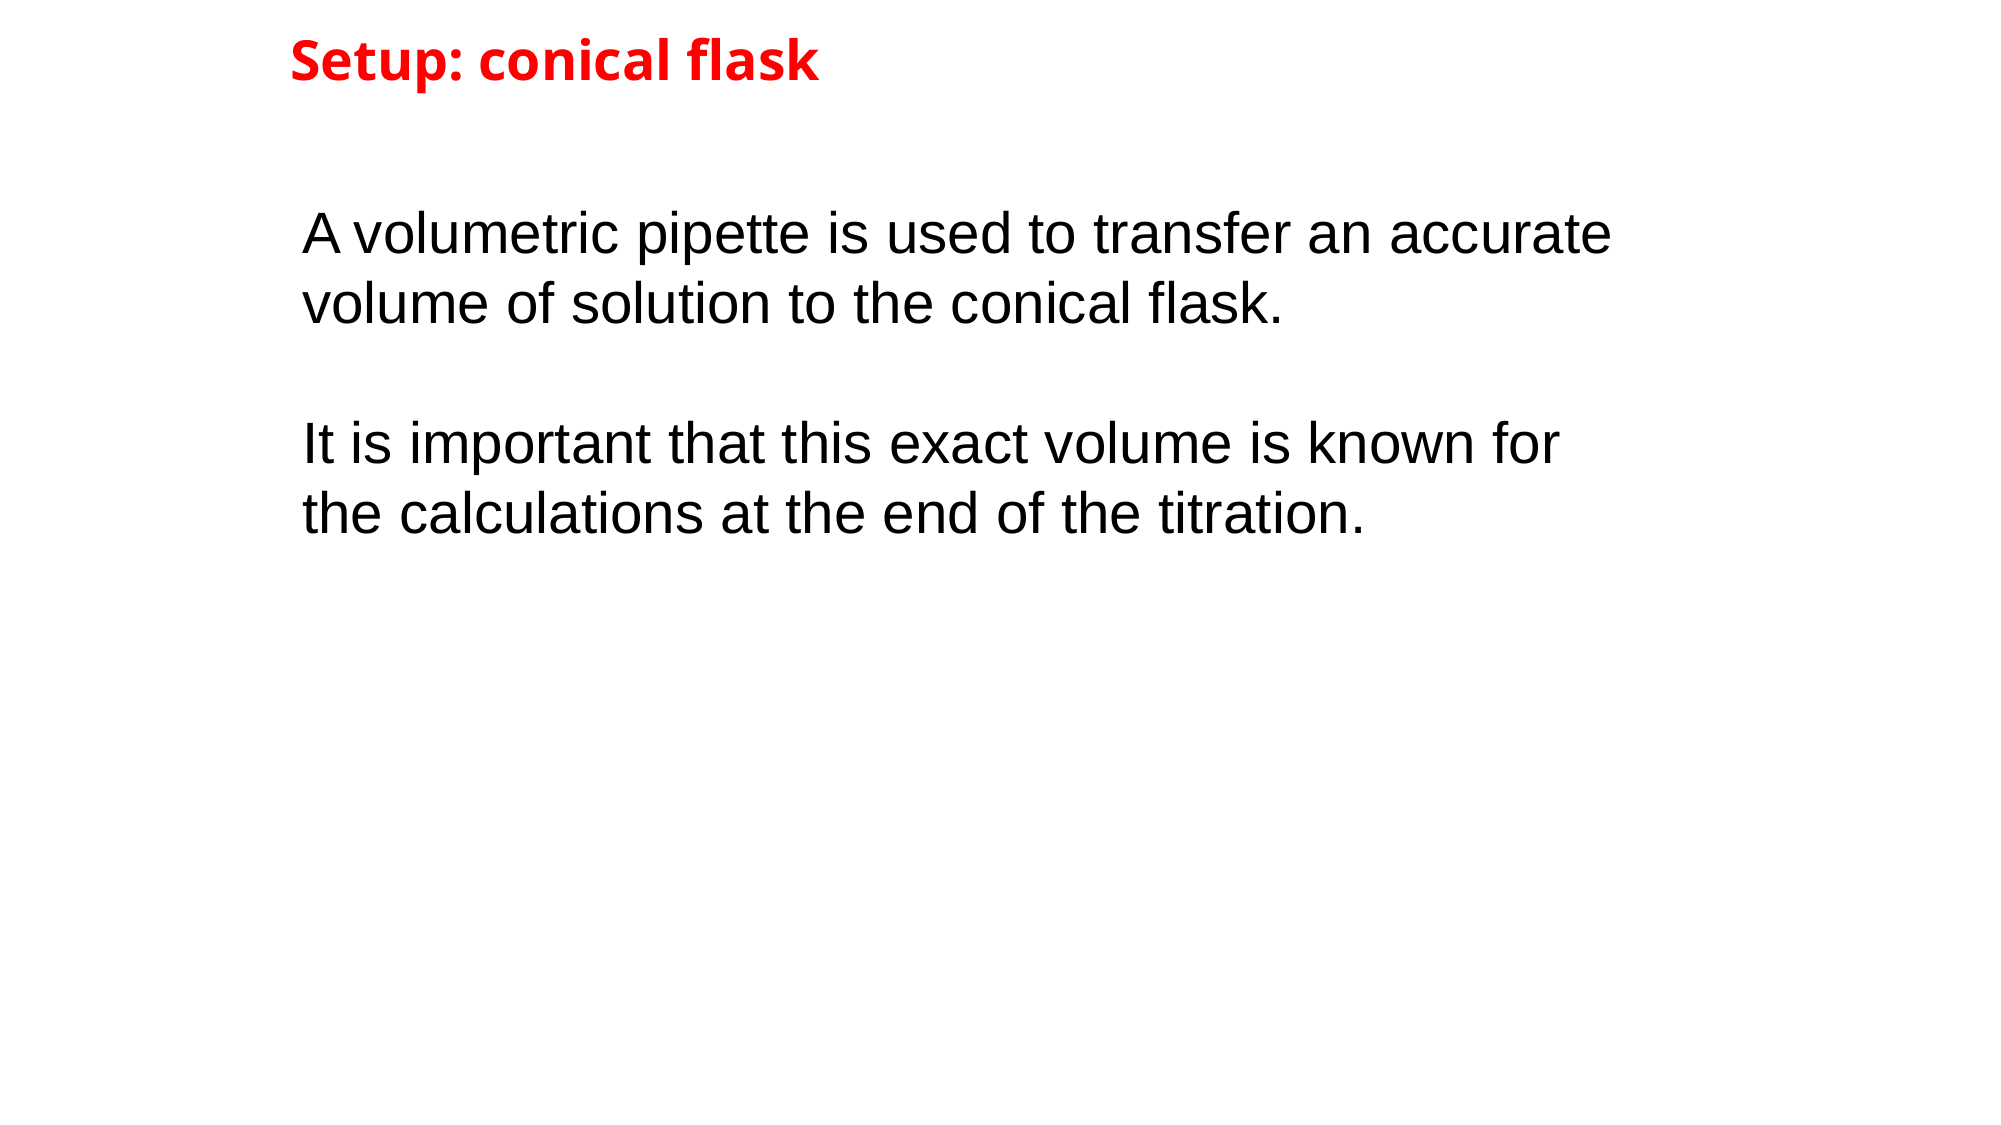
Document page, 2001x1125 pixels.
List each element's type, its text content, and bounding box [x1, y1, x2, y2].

title Setup: conical flask [275, 24, 1663, 100]
text_box A volumetric pipette is used to transfer an accurate volume of solution to the conical flask. It is important that this exact volume is known for the calculations at the end of the titration. [287, 187, 1650, 553]
